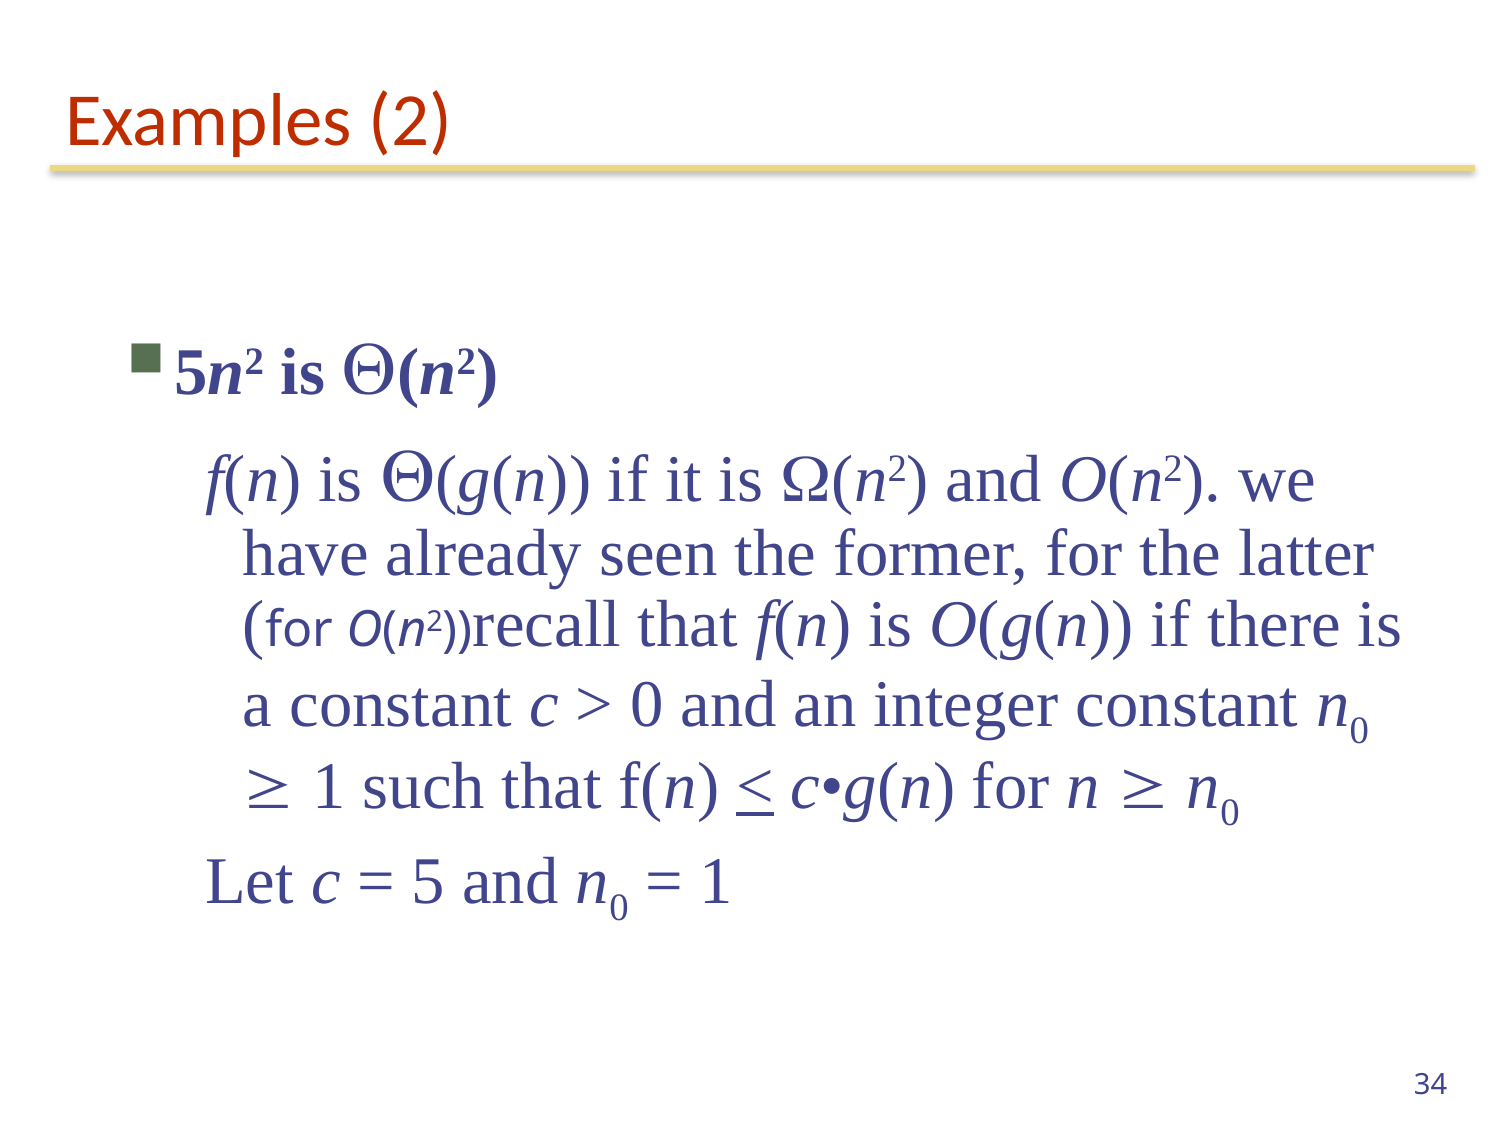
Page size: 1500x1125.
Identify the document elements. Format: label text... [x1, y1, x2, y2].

title Examples (2) [49, 49, 1476, 168]
text_box 5n2 is (n2) [112, 312, 1413, 374]
text_box f(n) is (g(n)) if it is (n2) and O(n2). we have already seen the former, for the latter (for O(n2))recall that f(n) is O(g(n)) if there is a constant c > 0 and an integer constant n0  1 such that f(n) < c•g(n) for n  n0 Let c = 5 and n0 = 1 [125, 429, 1450, 653]
slide_number 34 [1149, 1037, 1463, 1113]
